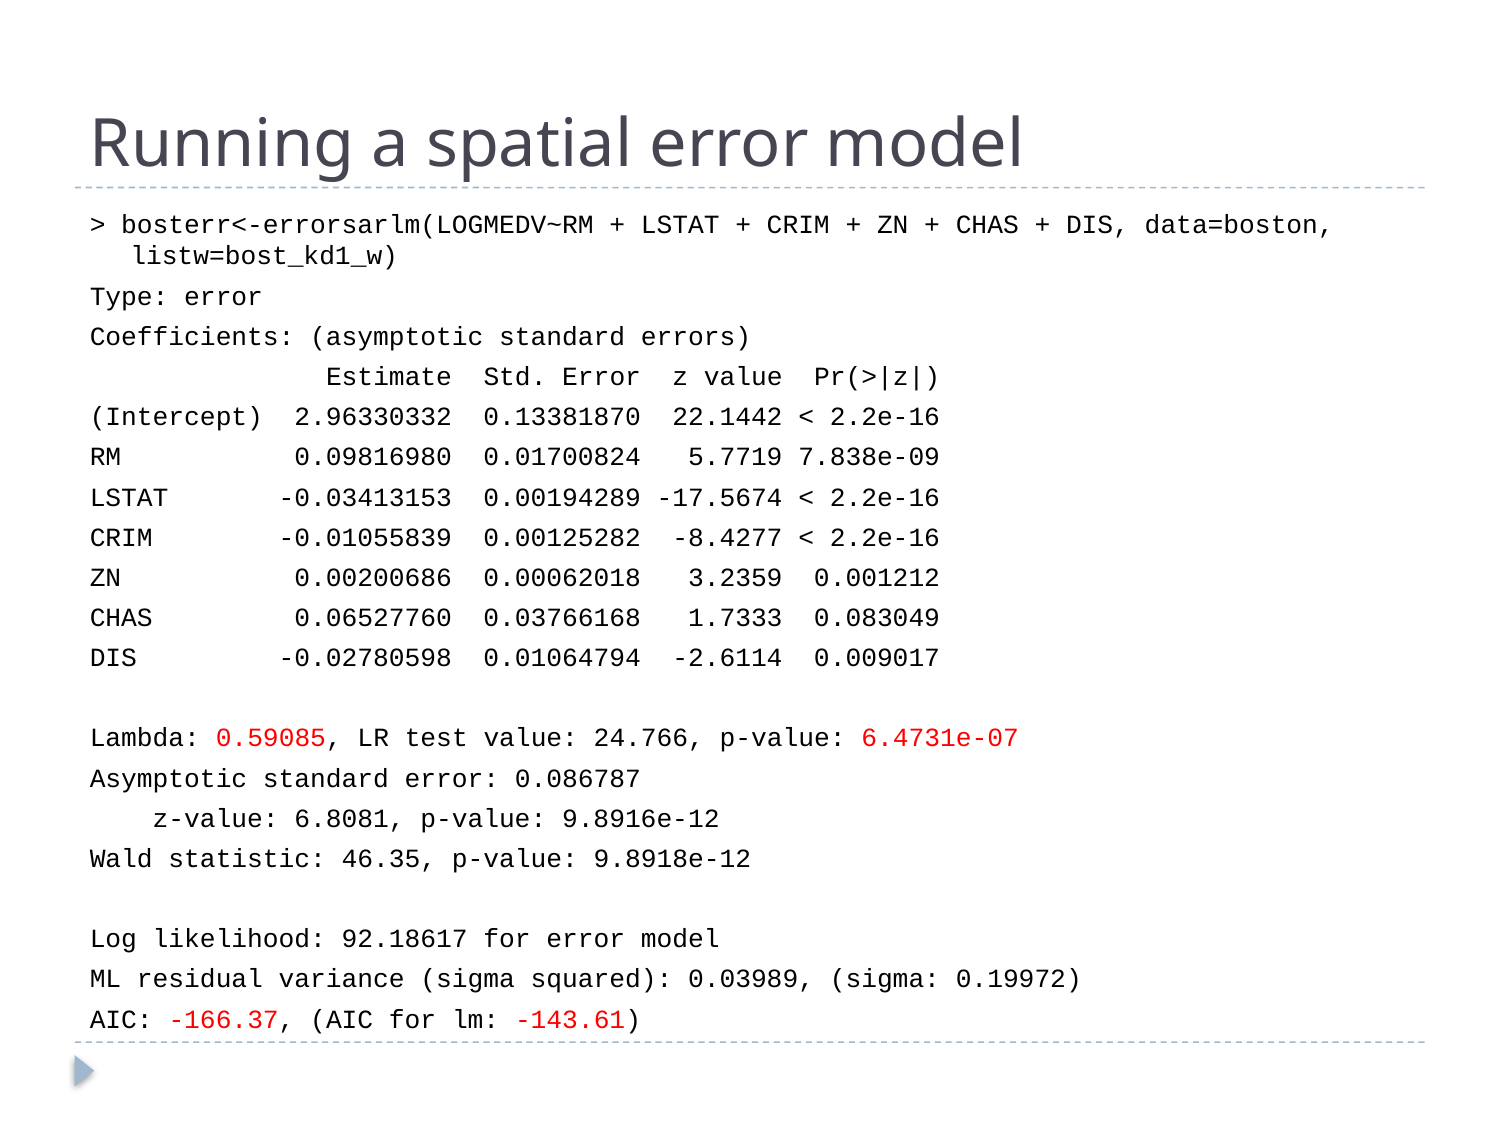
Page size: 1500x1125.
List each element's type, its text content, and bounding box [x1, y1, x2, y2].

list > bosterr<-errorsarlm(LOGMEDV~RM + LSTAT + CRIM + ZN + CHAS + DIS, data=boston, listw=bost_kd1_w) Type: error Coefficients: (asymptotic standard errors) Estimate Std. Error z value Pr(>|z|) (Intercept) 2.96330332 0.13381870 22.1442 < 2.2e-16 RM 0.09816980 0.01700824 5.7719 7.838e-09 LSTAT -0.03413153 0.00194289 -17.5674 < 2.2e-16 CRIM -0.01055839 0.00125282 -8.4277 < 2.2e-16 ZN 0.00200686 0.00062018 3.2359 0.001212 CHAS 0.06527760 0.03766168 1.7333 0.083049 DIS -0.02780598 0.01064794 -2.6114 0.009017 Lambda: 0.59085, LR test value: 24.766, p-value: 6.4731e-07 Asymptotic standard error: 0.086787 z-value: 6.8081, p-value: 9.8916e-12 Wald statistic: 46.35, p-value: 9.8918e-12 Log likelihood: 92.18617 for error model ML residual variance (sigma squared): 0.03989, (sigma: 0.19972) AIC: -166.37, (AIC for lm: -143.61) [75, 200, 1425, 1050]
title Running a spatial error model [75, 24, 1425, 188]
